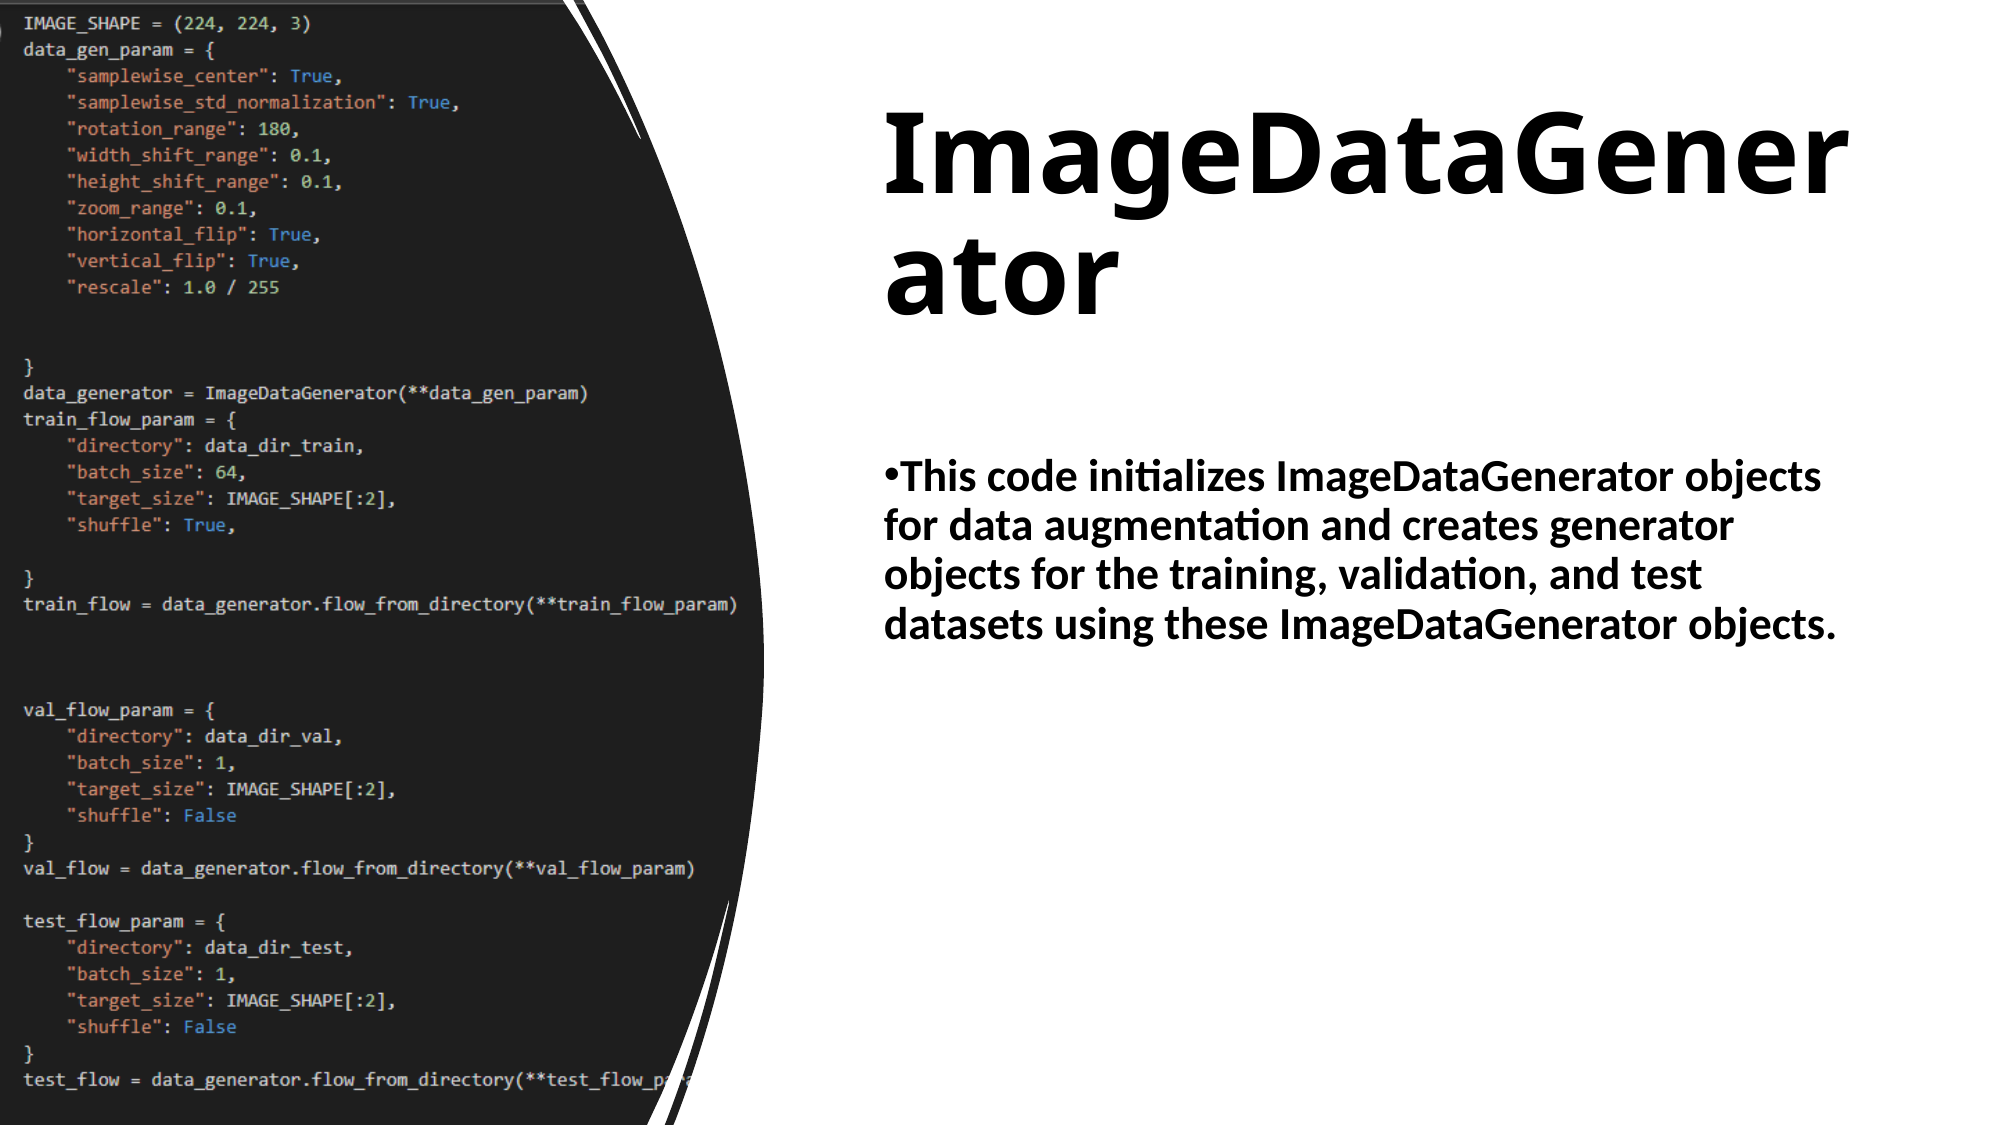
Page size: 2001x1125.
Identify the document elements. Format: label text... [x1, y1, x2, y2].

title ImageDataGenerator [869, 53, 1895, 347]
list This code initializes ImageDataGenerator objects for data augmentation and creates generator objects for the training, validation, and test datasets using these ImageDataGenerator objects. [869, 443, 1895, 1016]
picture [0, 0, 764, 1125]
